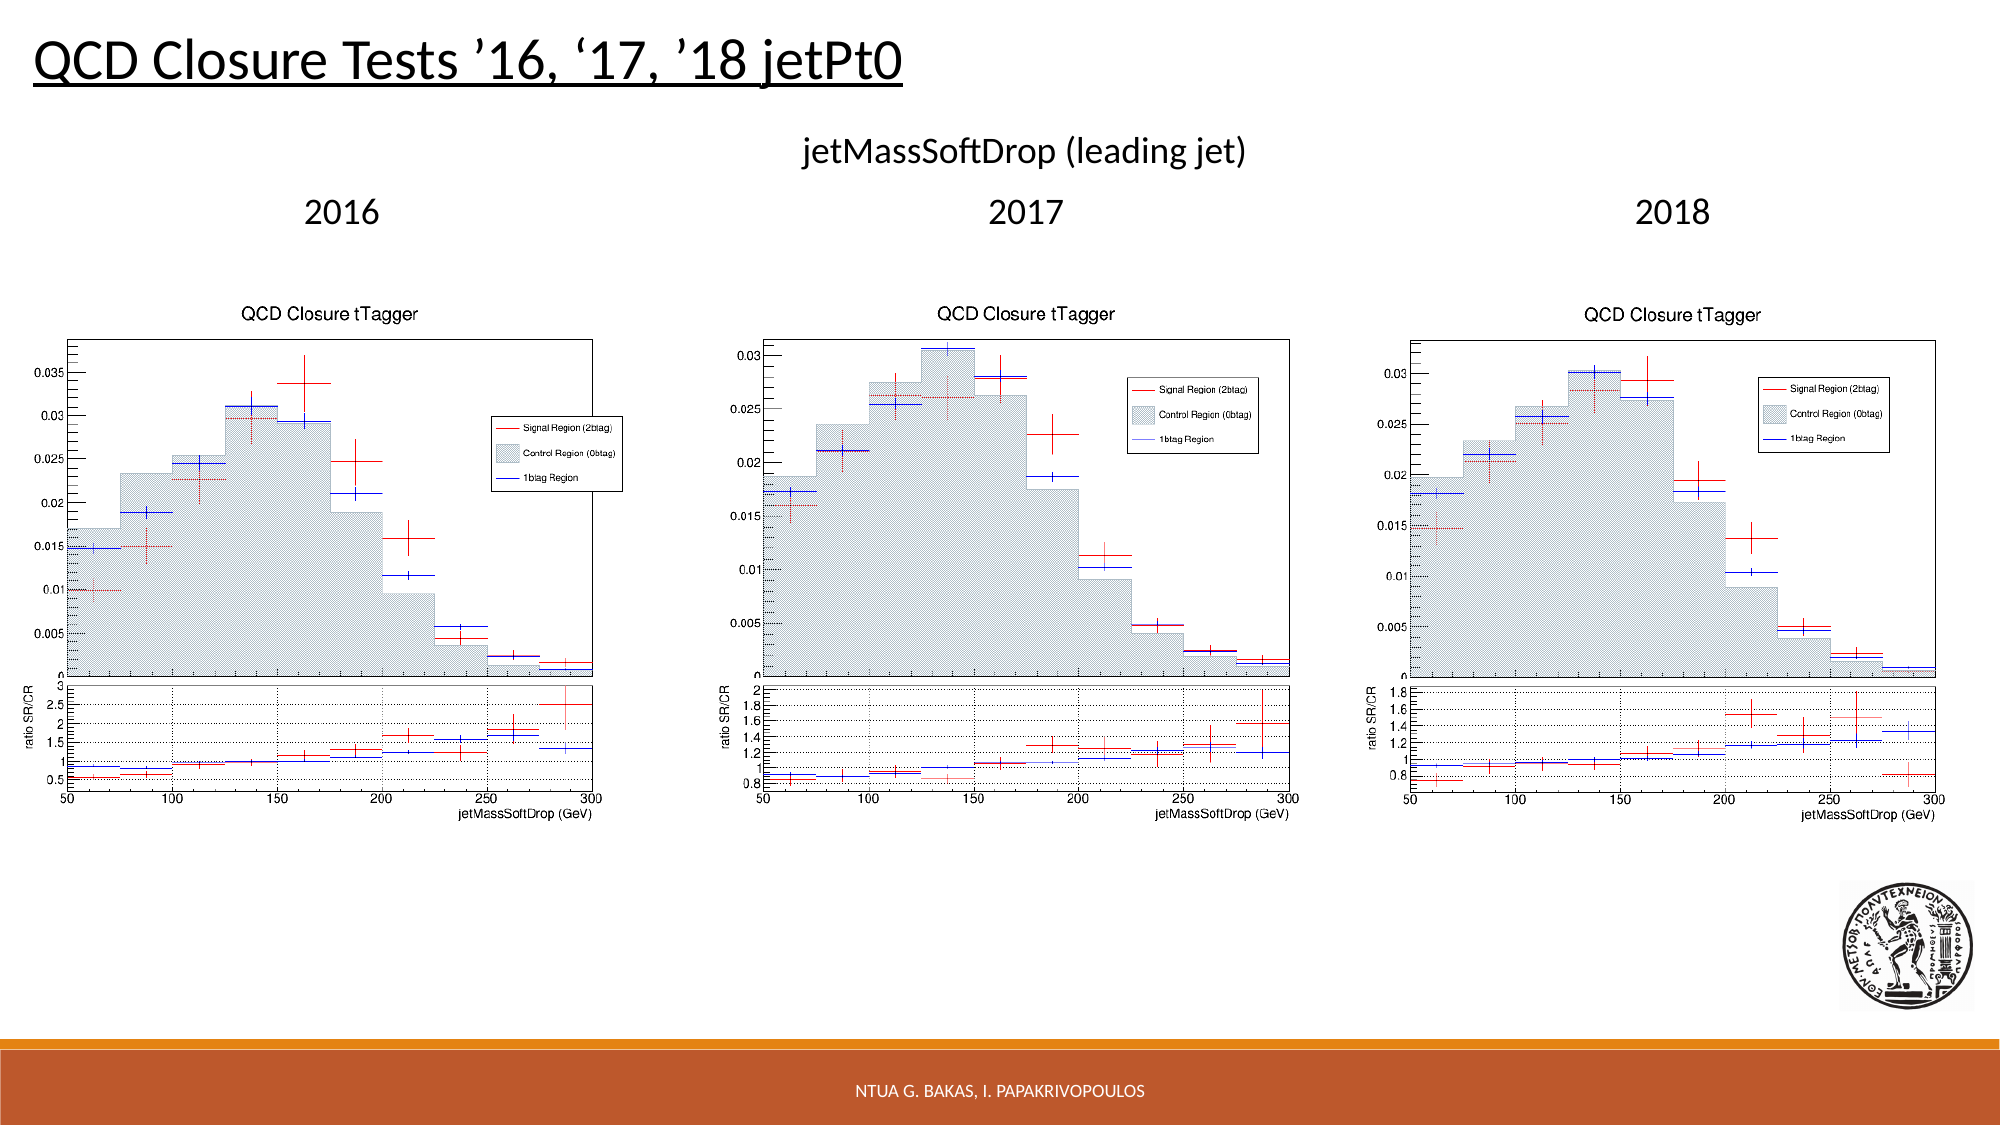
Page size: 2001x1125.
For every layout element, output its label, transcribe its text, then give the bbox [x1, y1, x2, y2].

footer NTUA G. Bakas, I. Papakrivopoulos [604, 1059, 1396, 1120]
text_box 2016 [243, 179, 441, 240]
picture [1839, 880, 1975, 1012]
picture [698, 301, 2000, 841]
text_box 2018 [1573, 179, 1772, 240]
picture [1, 301, 658, 841]
text_box jetMassSoftDrop (leading jet) [745, 118, 1304, 179]
text_box 2017 [927, 179, 1125, 240]
text_box QCD Closure Tests ’16, ‘17, ’18 jetPt0 [18, 13, 1952, 239]
